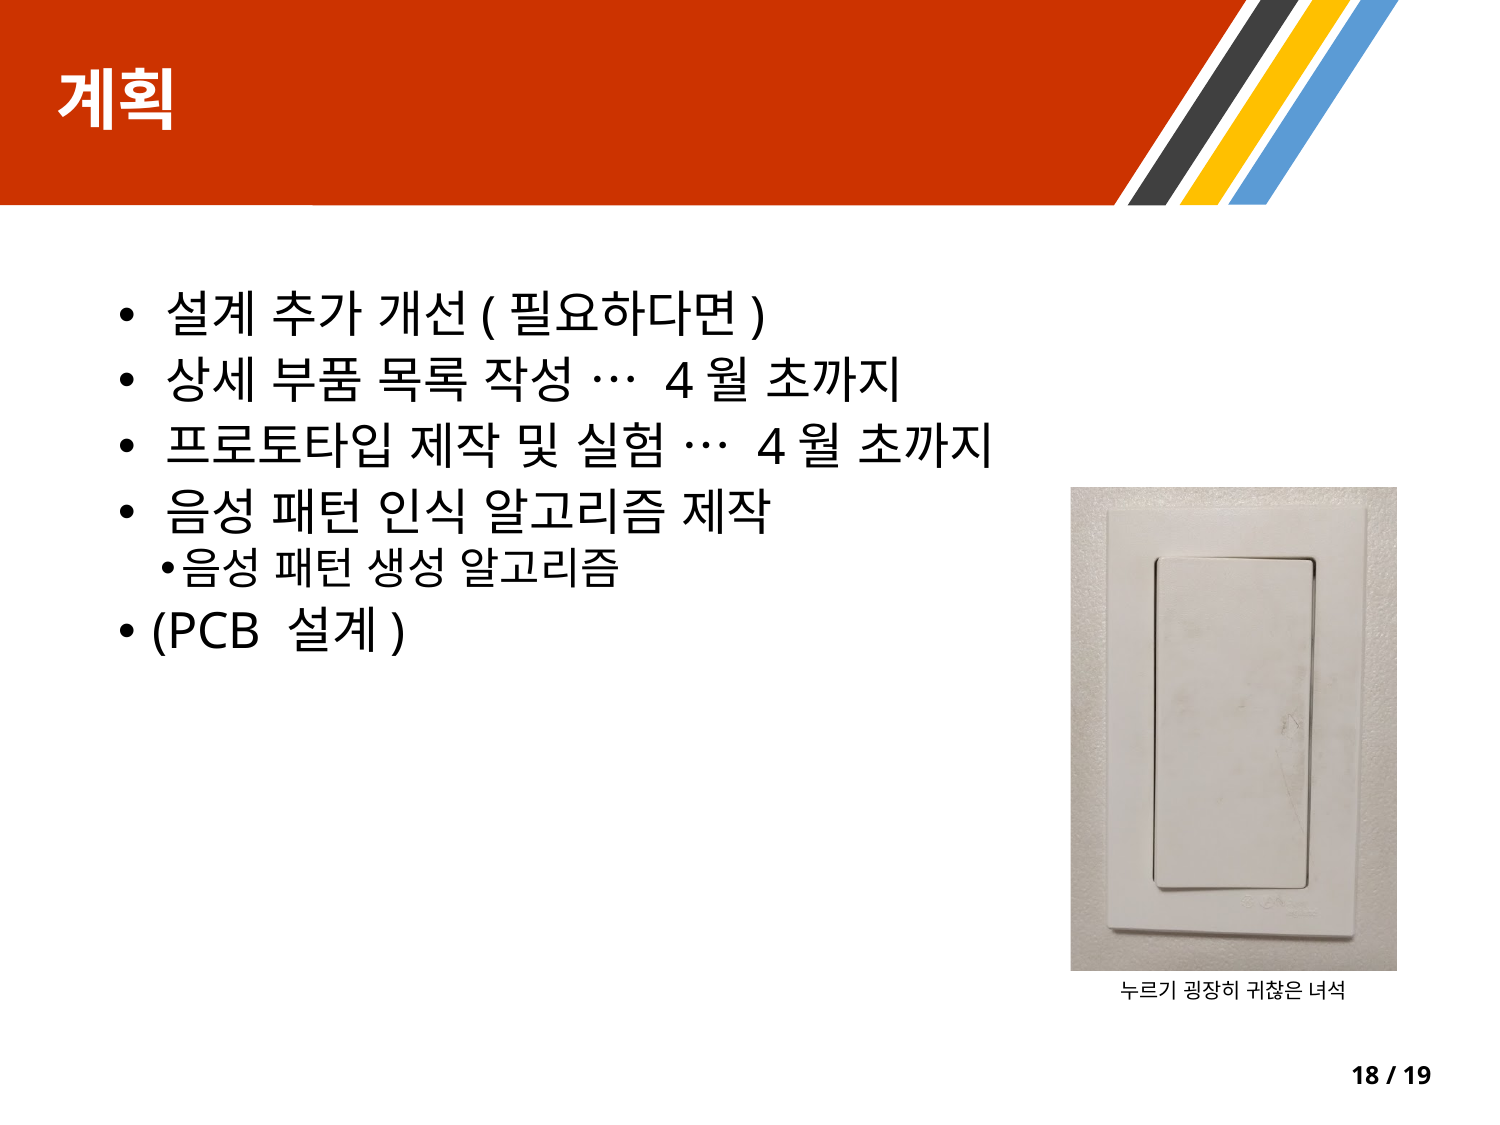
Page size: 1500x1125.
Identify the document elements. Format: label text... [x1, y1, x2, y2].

list 설계 추가 개선(필요하다면) 상세 부품 목록 작성 … 4월 초까지 프로토타입 제작 및 실험 … 4월 초까지 음성 패턴 인식 알고리즘 제작 음성 패턴 생성 알고리즘 (PCB 설계) [103, 282, 1397, 1018]
title 계획 [41, 38, 1336, 168]
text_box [1070, 487, 1397, 1011]
